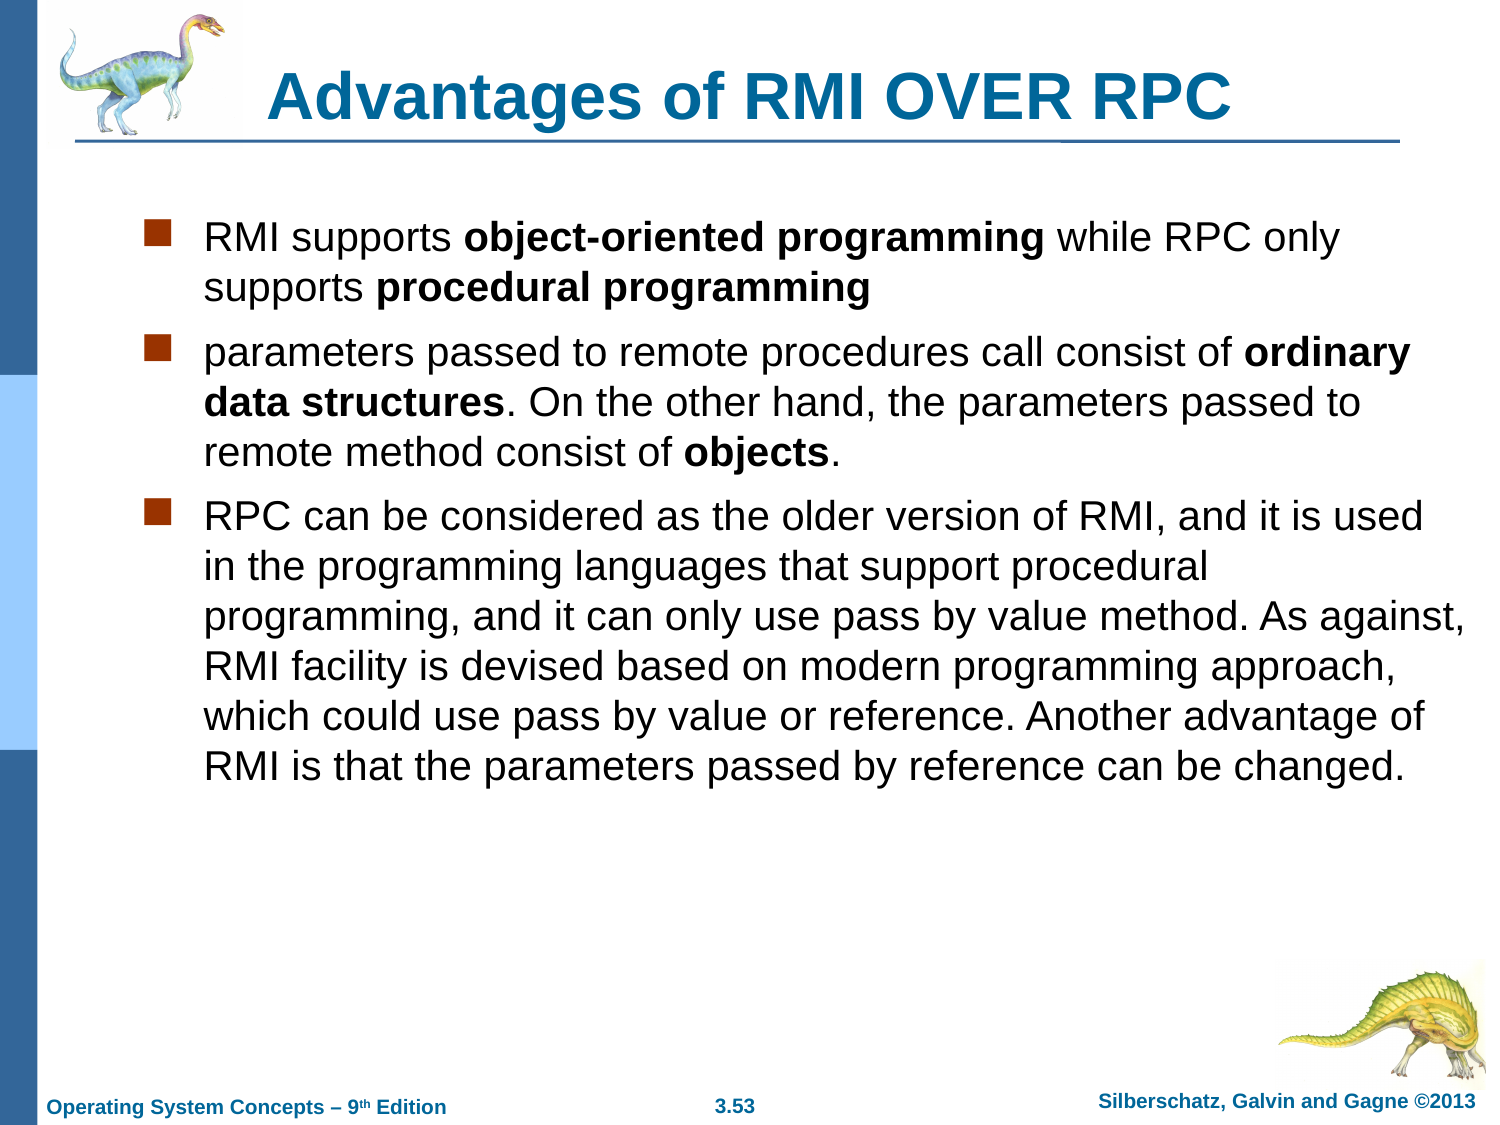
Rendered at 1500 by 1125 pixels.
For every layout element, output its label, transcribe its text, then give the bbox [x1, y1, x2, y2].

picture [1275, 959, 1486, 1090]
list RMI supports object-oriented programming while RPC only supports procedural programming parameters passed to remote procedures call consist of ordinary data structures. On the other hand, the parameters passed to remote method consist of objects. RPC can be considered as the older version of RMI, and it is used in the programming languages that support procedural programming, and it can only use pass by value method. As against, RMI facility is devised based on modern programming approach, which could use pass by value or reference. Another advantage of RMI is that the parameters passed by reference can be changed. [132, 202, 1483, 946]
picture [46, 0, 243, 149]
title Advantages of RMI OVER RPC [75, 45, 1425, 141]
